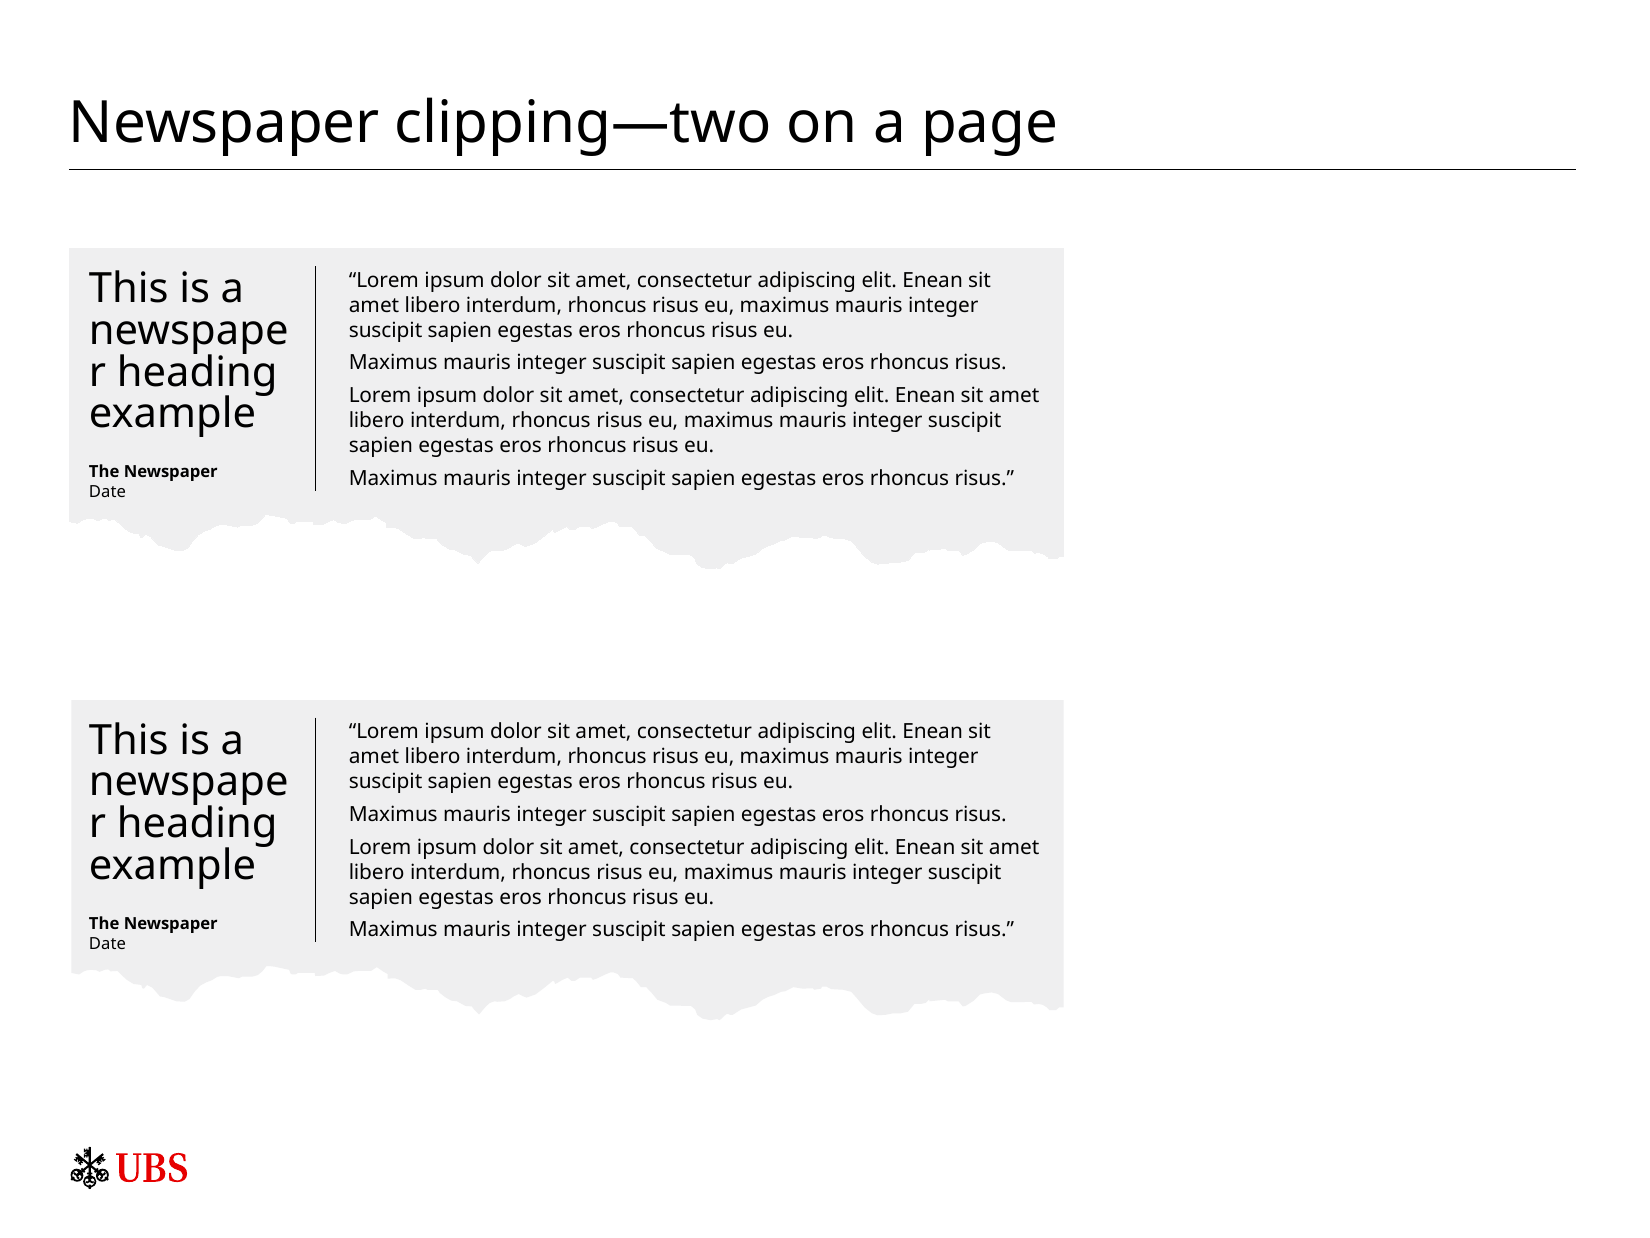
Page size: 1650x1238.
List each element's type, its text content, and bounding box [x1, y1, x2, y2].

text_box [71, 699, 1064, 1021]
title Newspaper clipping—two on a page [68, 0, 1577, 155]
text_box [69, 248, 1065, 570]
